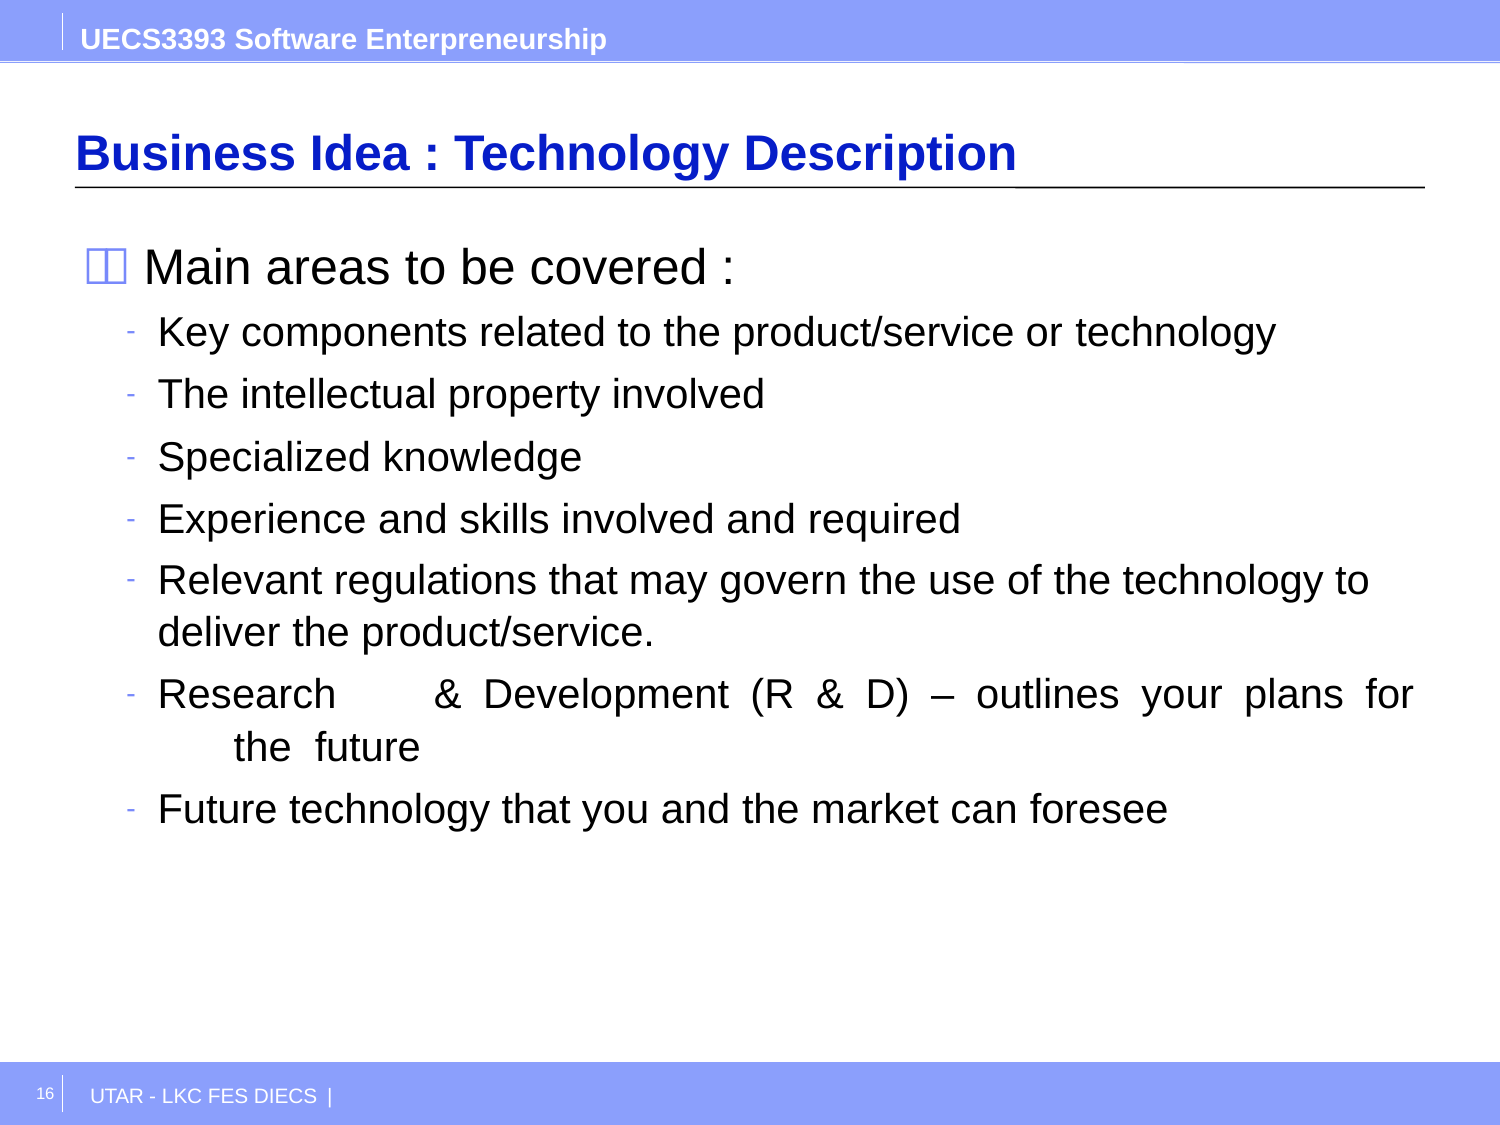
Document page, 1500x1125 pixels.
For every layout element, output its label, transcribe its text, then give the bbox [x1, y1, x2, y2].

text_box [0, 0, 1500, 61]
footer UTAR - LKC FES DIECS | [87, 1083, 340, 1125]
text_box UECS3393 Software Enterpreneurship [78, 17, 611, 55]
slide_number 16 [31, 1082, 59, 1125]
text_box [0, 1063, 1500, 1125]
text_box  Main areas to be covered : Key components related to the product/service or technology The intellectual property involved Specialized knowledge Experience and skills involved and required Relevant regulations that may govern the use of the technology to deliver the product/service. Research & Development (R & D) – outlines your plans for the future Future technology that you and the market can foresee [80, 220, 1419, 832]
title Business Idea : Technology Description [72, 117, 1028, 308]
